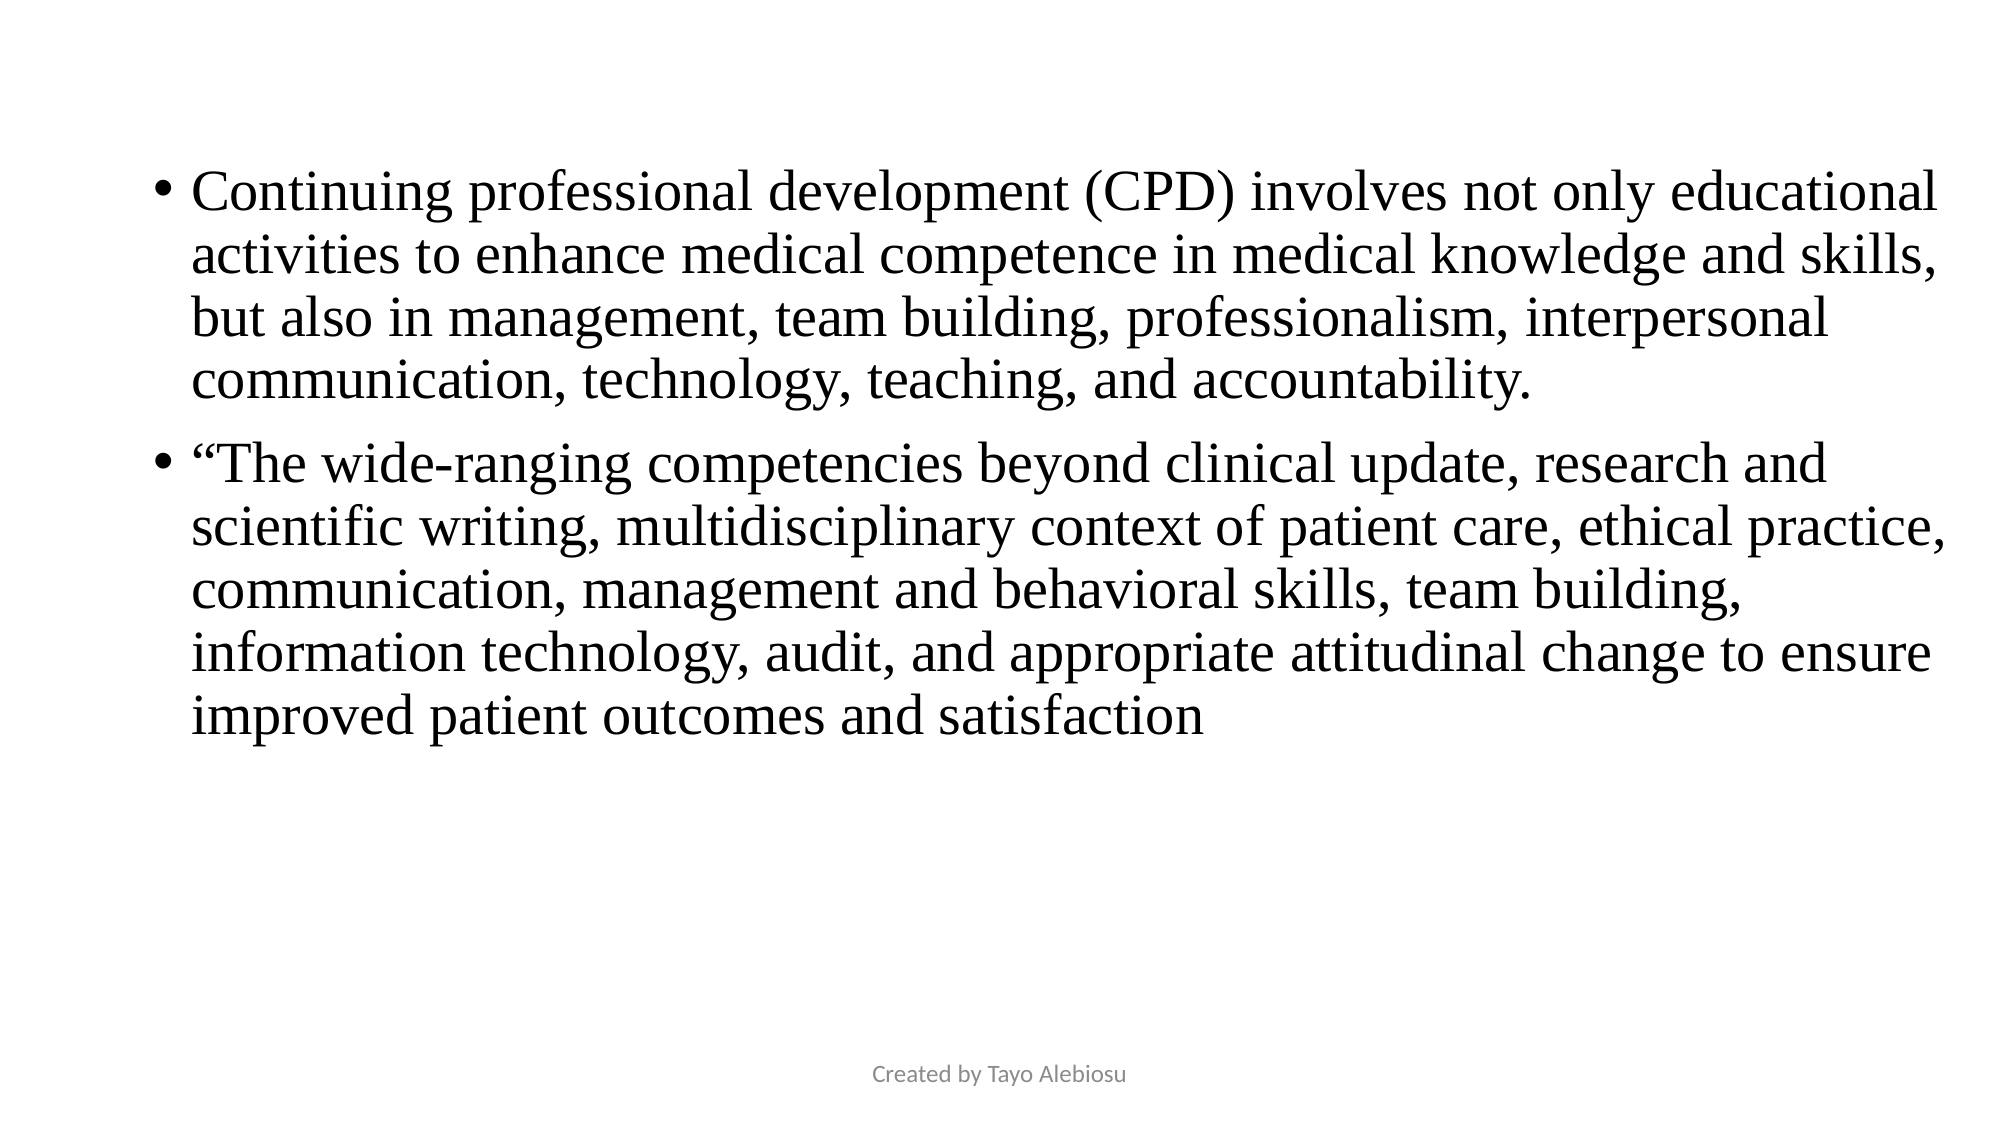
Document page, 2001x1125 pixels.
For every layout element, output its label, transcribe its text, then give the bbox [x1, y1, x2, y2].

list Continuing professional development (CPD) involves not only educational activities to enhance medical competence in medical knowledge and skills, but also in management, team building, professionalism, interpersonal communication, technology, teaching, and accountability. “The wide-ranging competencies beyond clinical update, research and scientific writing, multidisciplinary context of patient care, ethical practice, communication, management and behavioral skills, team building, information technology, audit, and appropriate attitudinal change to ensure improved patient outcomes and satisfaction [138, 152, 1978, 1014]
footer Created by Tayo Alebiosu [662, 1042, 1338, 1103]
